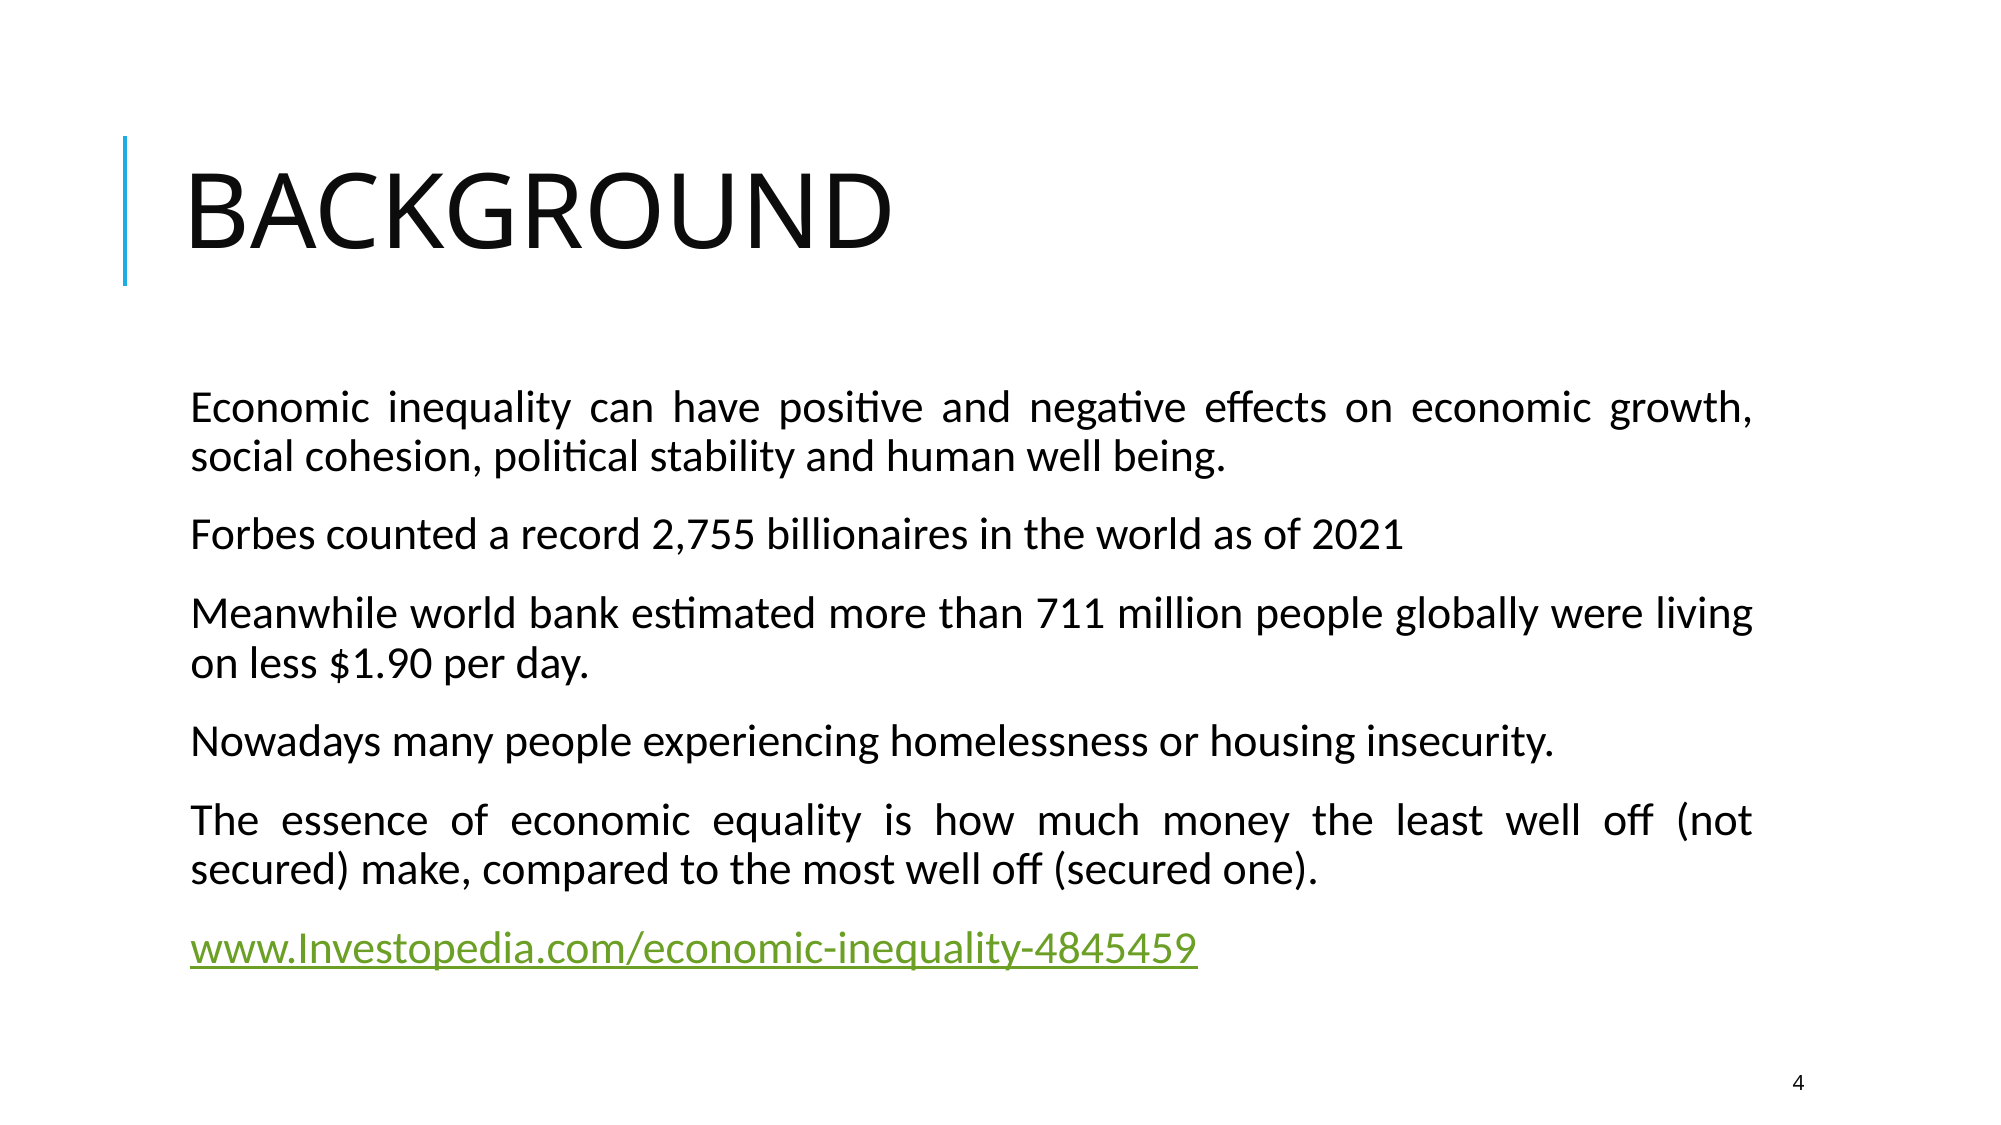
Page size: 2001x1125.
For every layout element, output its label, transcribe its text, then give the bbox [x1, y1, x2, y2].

slide_number ‹#› [1777, 1061, 1938, 1107]
list Economic inequality can have positive and negative effects on economic growth, social cohesion, political stability and human well being. Forbes counted a record 2,755 billionaires in the world as of 2021 Meanwhile world bank estimated more than 711 million people globally were living on less $1.90 per day. Nowadays many people experiencing homelessness or housing insecurity. The essence of economic equality is how much money the least well off (not secured) make, compared to the most well off (secured one). www.Investopedia.com/economic-inequality-4845459 [168, 375, 1763, 1035]
title BACKGROUND [168, 96, 1763, 342]
